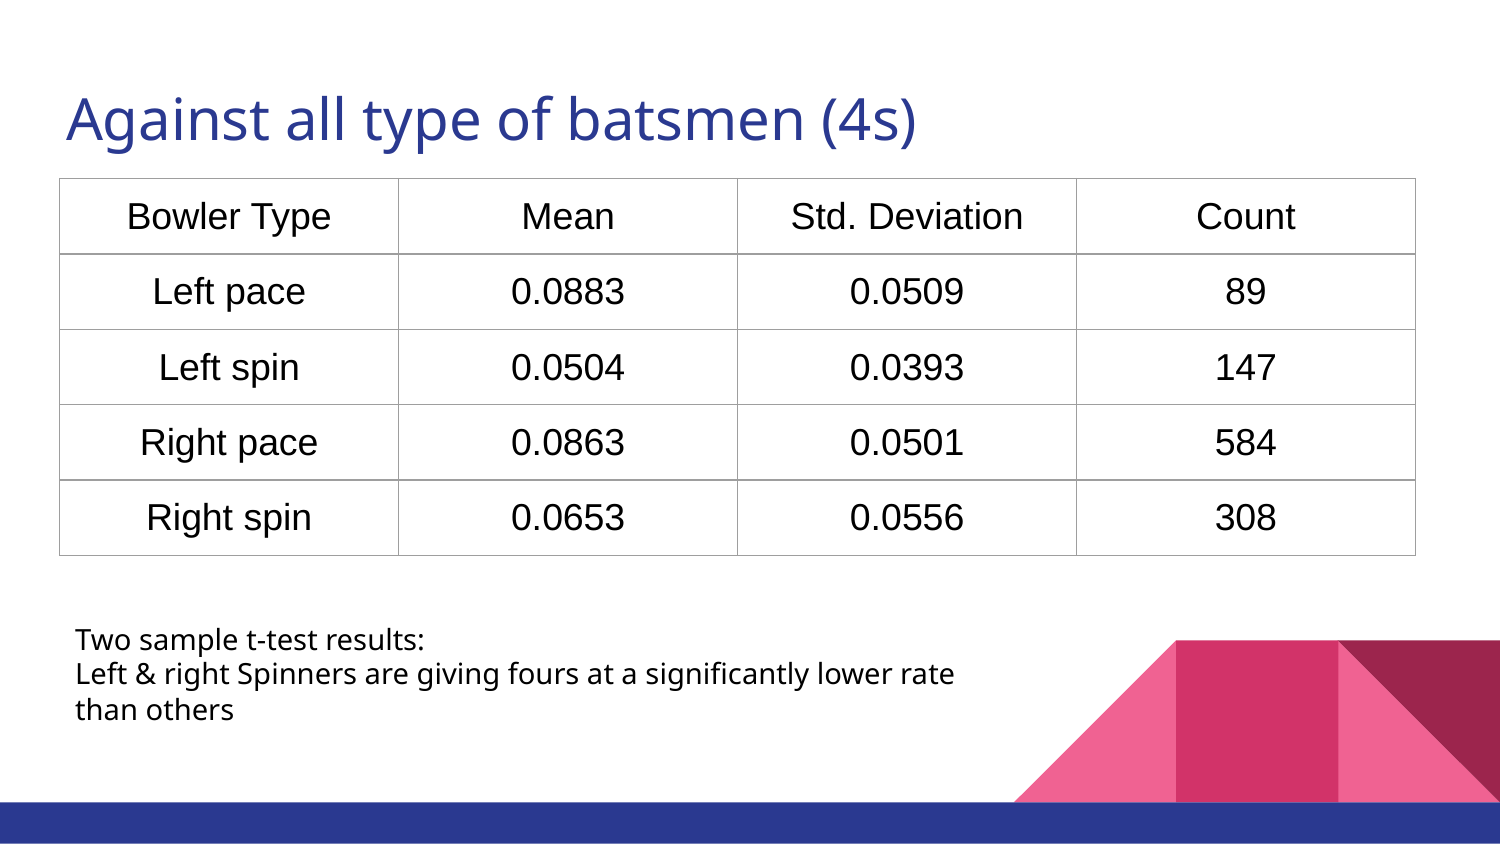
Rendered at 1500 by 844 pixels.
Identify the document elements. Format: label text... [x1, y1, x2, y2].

table_cell 584 [1077, 405, 1415, 479]
table_cell 0.0393 [738, 330, 1076, 404]
table_cell 0.0863 [399, 405, 737, 479]
table_cell 0.0504 [399, 330, 737, 404]
table_cell Left pace [60, 255, 398, 329]
table_cell 0.0556 [738, 481, 1076, 555]
table_cell Right pace [60, 405, 398, 479]
table_header Std. Deviation [738, 179, 1076, 253]
table_cell 308 [1077, 481, 1415, 555]
table_cell 89 [1077, 255, 1415, 329]
table_header Bowler Type [60, 179, 398, 253]
table_cell 147 [1077, 330, 1415, 404]
table_cell Right spin [60, 481, 398, 555]
table_cell 0.0501 [738, 405, 1076, 479]
table_header Count [1077, 179, 1415, 253]
table_cell Left spin [60, 330, 398, 404]
table_cell 0.0883 [399, 255, 737, 329]
title Against all type of batsmen (4s) [51, 67, 1449, 167]
table_header Mean [399, 179, 737, 253]
table_cell 0.0509 [738, 255, 1076, 329]
text_box Two sample t-test results: Left & right Spinners are giving fours at a significantly lower rate than others [60, 605, 1010, 741]
table_cell 0.0653 [399, 481, 737, 555]
